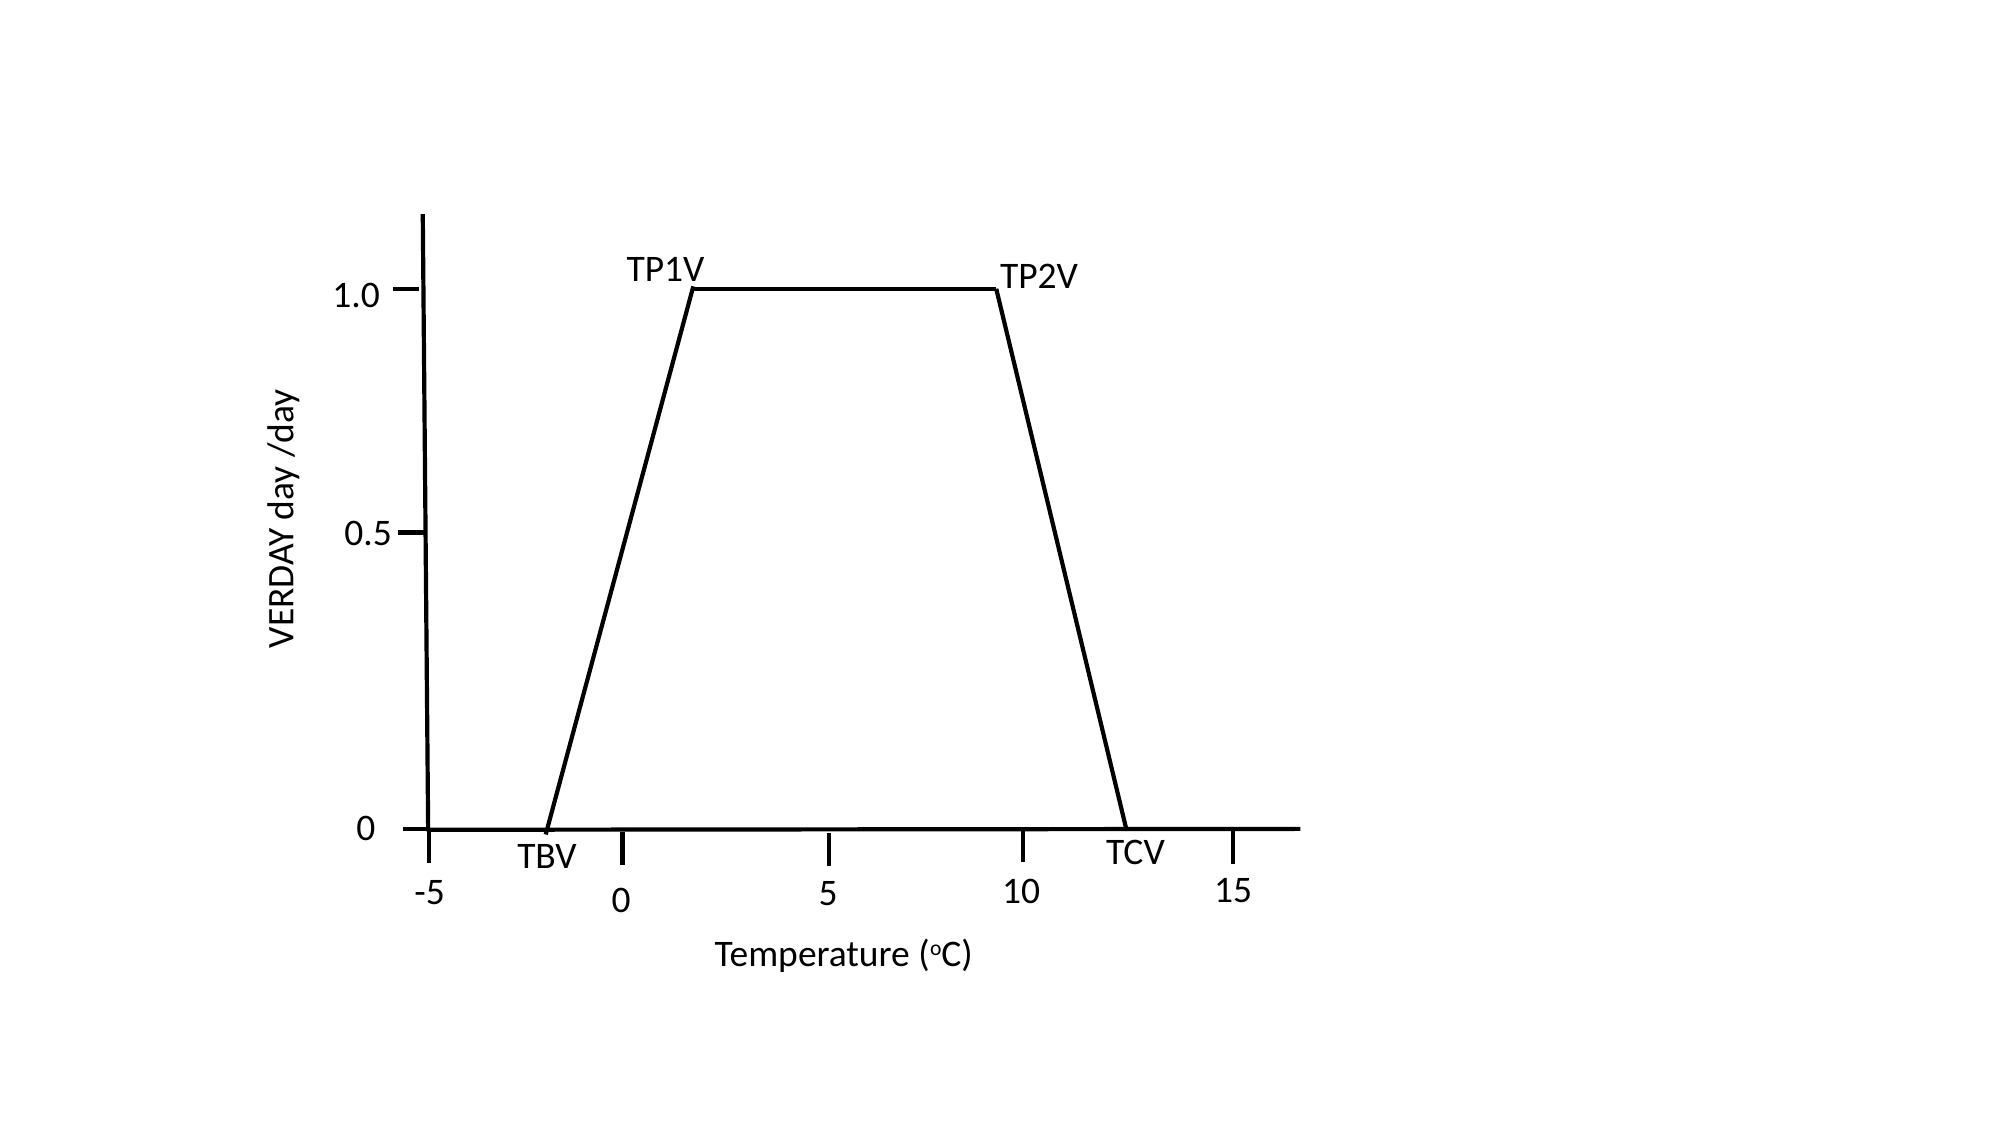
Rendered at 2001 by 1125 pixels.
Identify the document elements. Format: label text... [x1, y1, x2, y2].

text_box 0 [341, 795, 394, 856]
text_box TP1V [611, 237, 758, 288]
text_box -5 [399, 859, 490, 920]
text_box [422, 214, 429, 828]
text_box 10 [987, 858, 1089, 918]
text_box 1.0 [317, 262, 419, 323]
text_box TCV [1127, 819, 1180, 828]
text_box TBV [502, 830, 618, 883]
text_box TP2V [985, 289, 996, 303]
text_box 0 [596, 867, 698, 928]
text_box TP1V [694, 289, 758, 297]
text_box 0.5 [329, 500, 422, 561]
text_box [545, 286, 694, 835]
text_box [996, 288, 1127, 831]
text_box Temperature (oC) [699, 921, 1047, 982]
text_box VERDAY day /day [248, 364, 309, 663]
text_box TBV [502, 823, 545, 828]
text_box TP2V [985, 243, 1110, 288]
text_box 15 [1199, 857, 1301, 918]
text_box TCV [1091, 830, 1180, 880]
text_box 5 [803, 861, 905, 921]
